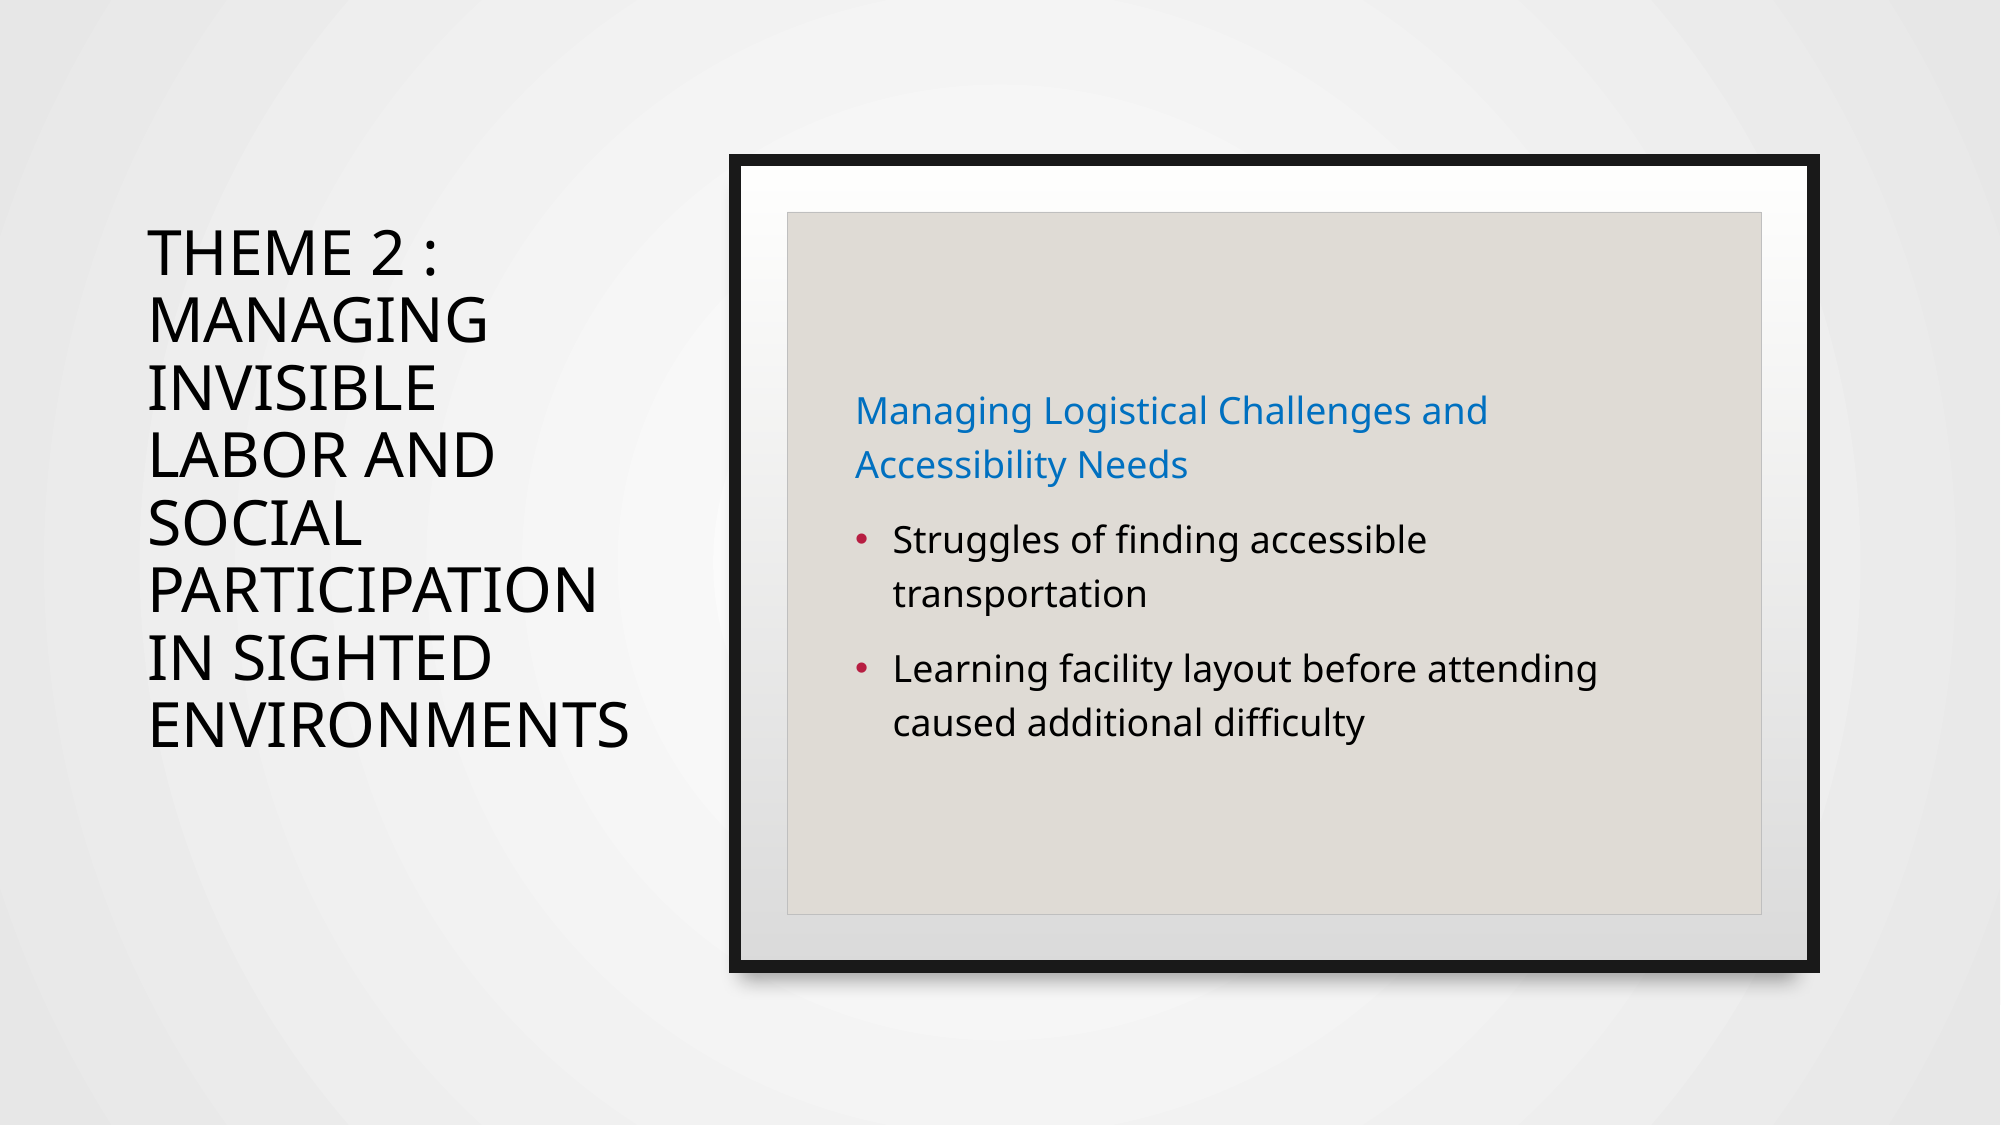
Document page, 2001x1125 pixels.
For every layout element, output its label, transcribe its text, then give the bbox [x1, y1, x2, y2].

title Theme 2 : managing invisible labor and social participation in sighted environments [132, 211, 652, 914]
text_box [0, 0, 2000, 1125]
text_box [734, 156, 1814, 969]
